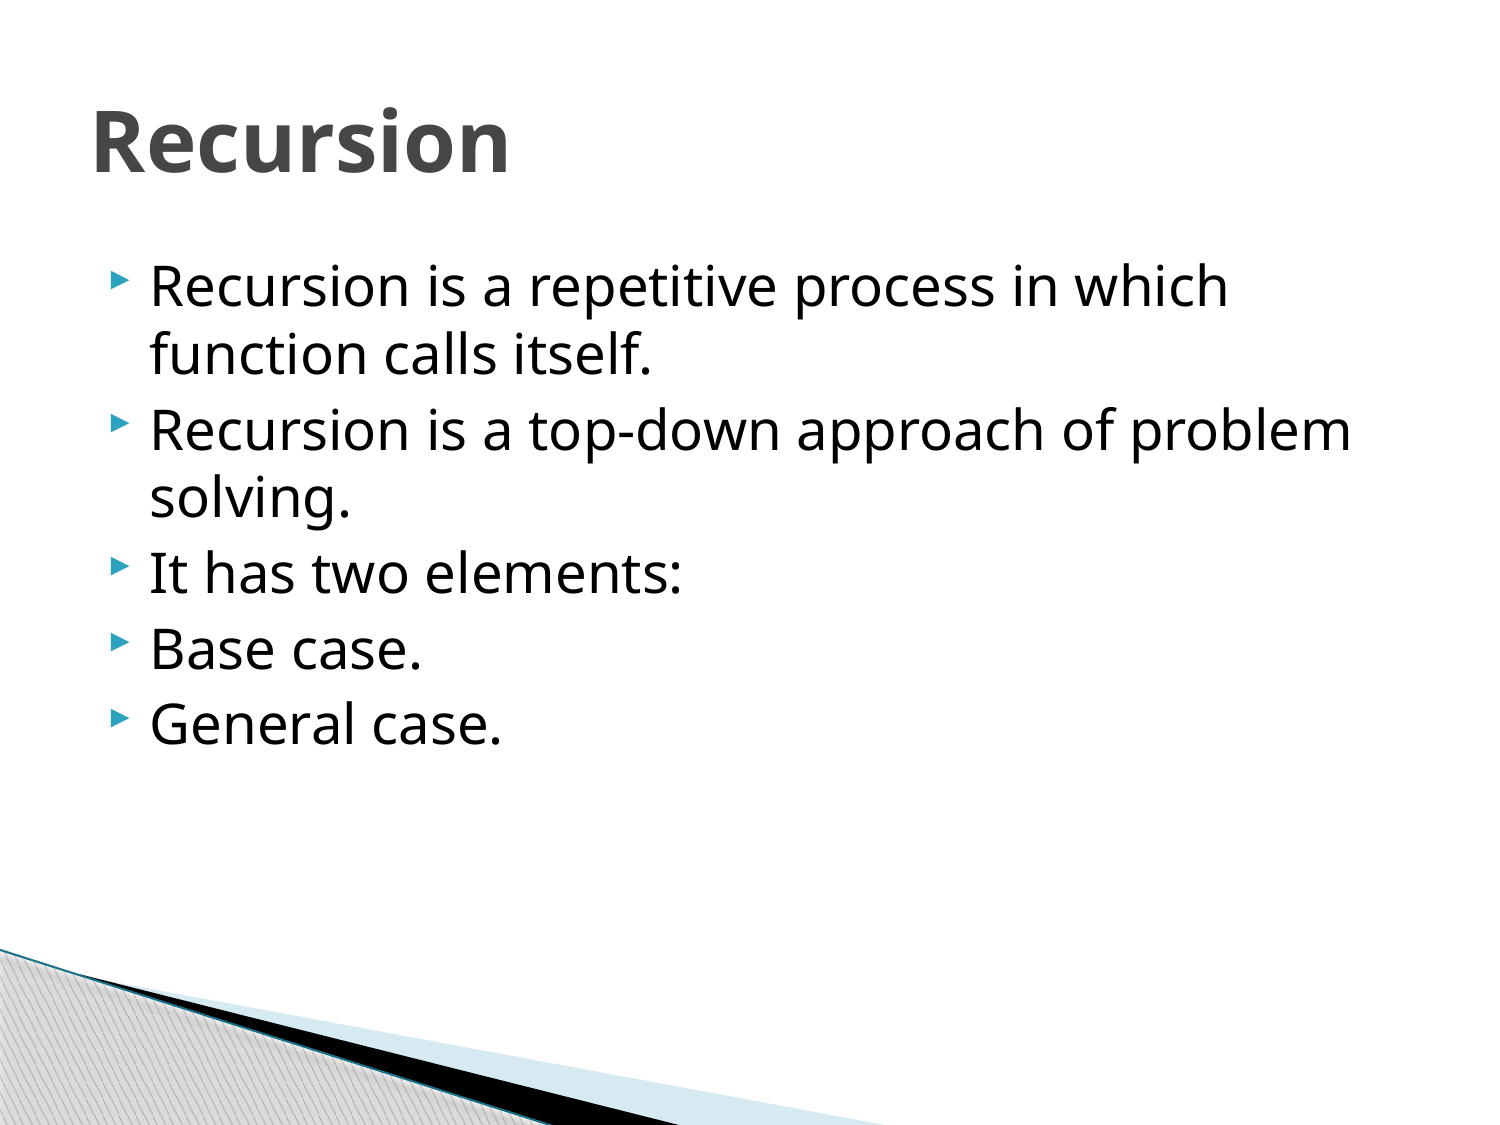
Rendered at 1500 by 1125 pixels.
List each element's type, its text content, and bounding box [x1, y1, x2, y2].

title Recursion [75, 45, 1425, 233]
list Recursion is a repetitive process in which function calls itself. Recursion is a top-down approach of problem solving. It has two elements: Base case. General case. [75, 243, 1425, 986]
